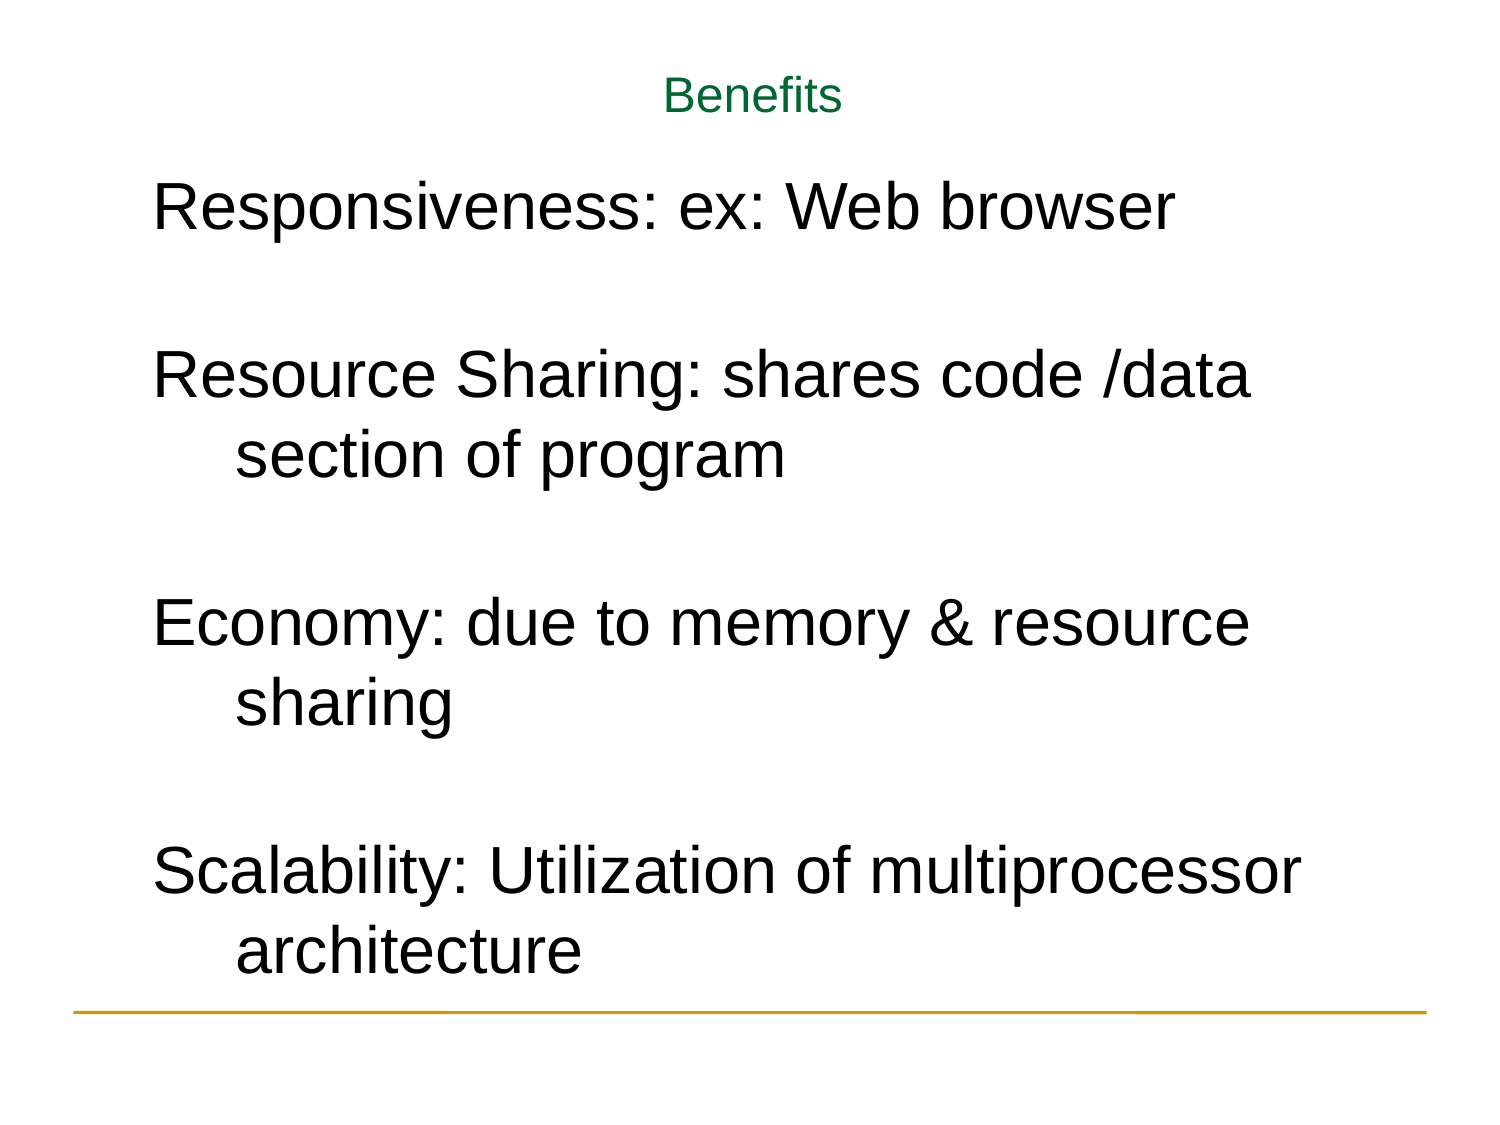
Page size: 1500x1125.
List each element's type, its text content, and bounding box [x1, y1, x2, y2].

text_box Responsiveness: ex: Web browser Resource Sharing: shares code /data section of program Economy: due to memory & resource sharing Scalability: Utilization of multiprocessor architecture [150, 145, 1426, 1004]
text_box Benefits [79, 55, 1426, 132]
